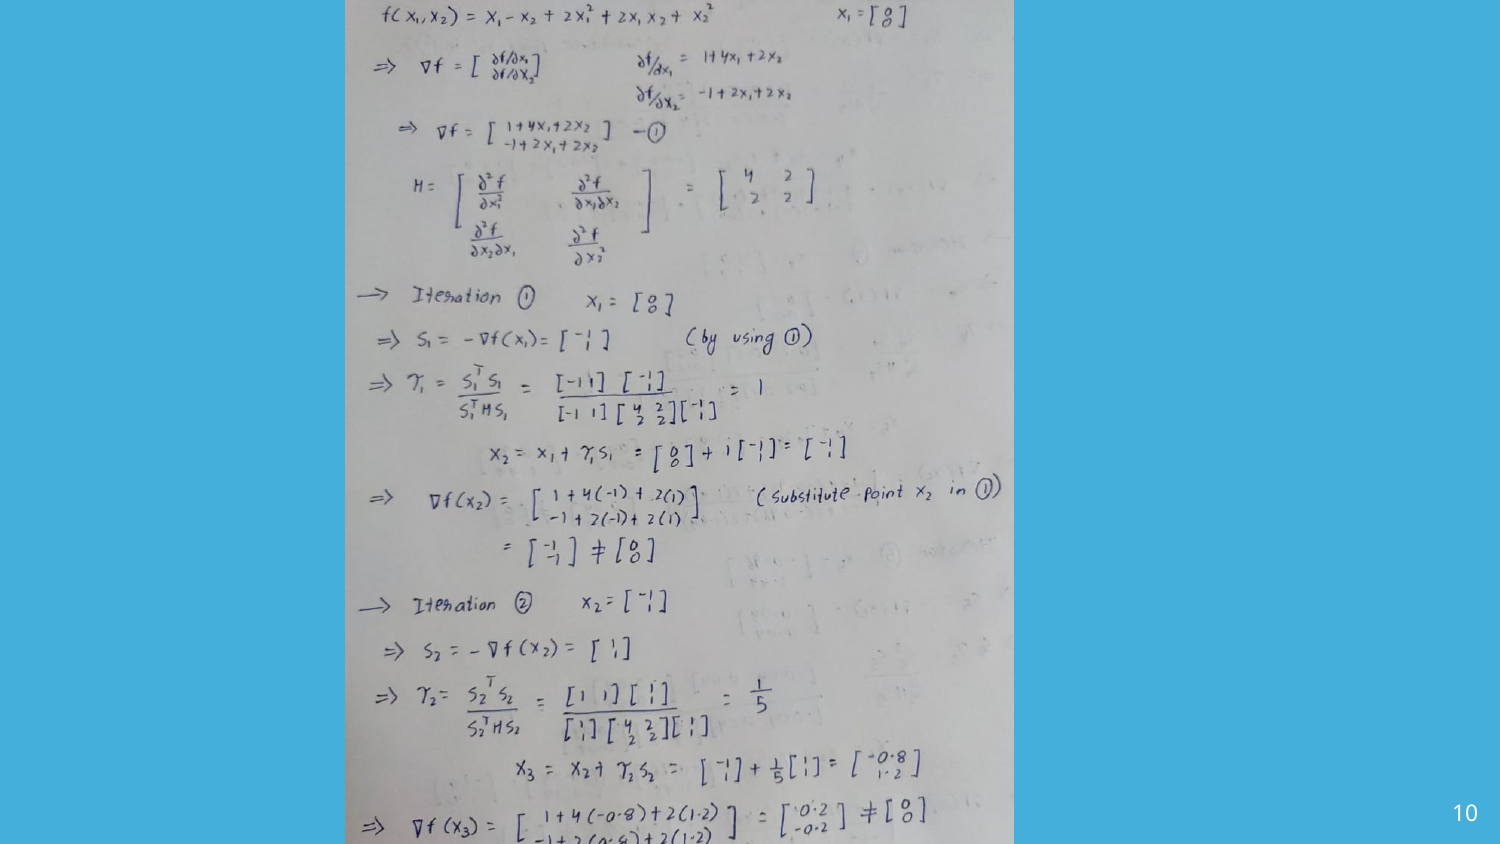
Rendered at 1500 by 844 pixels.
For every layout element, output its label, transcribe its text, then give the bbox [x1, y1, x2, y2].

slide_number ‹#› [1403, 783, 1494, 832]
picture [345, 0, 1015, 844]
